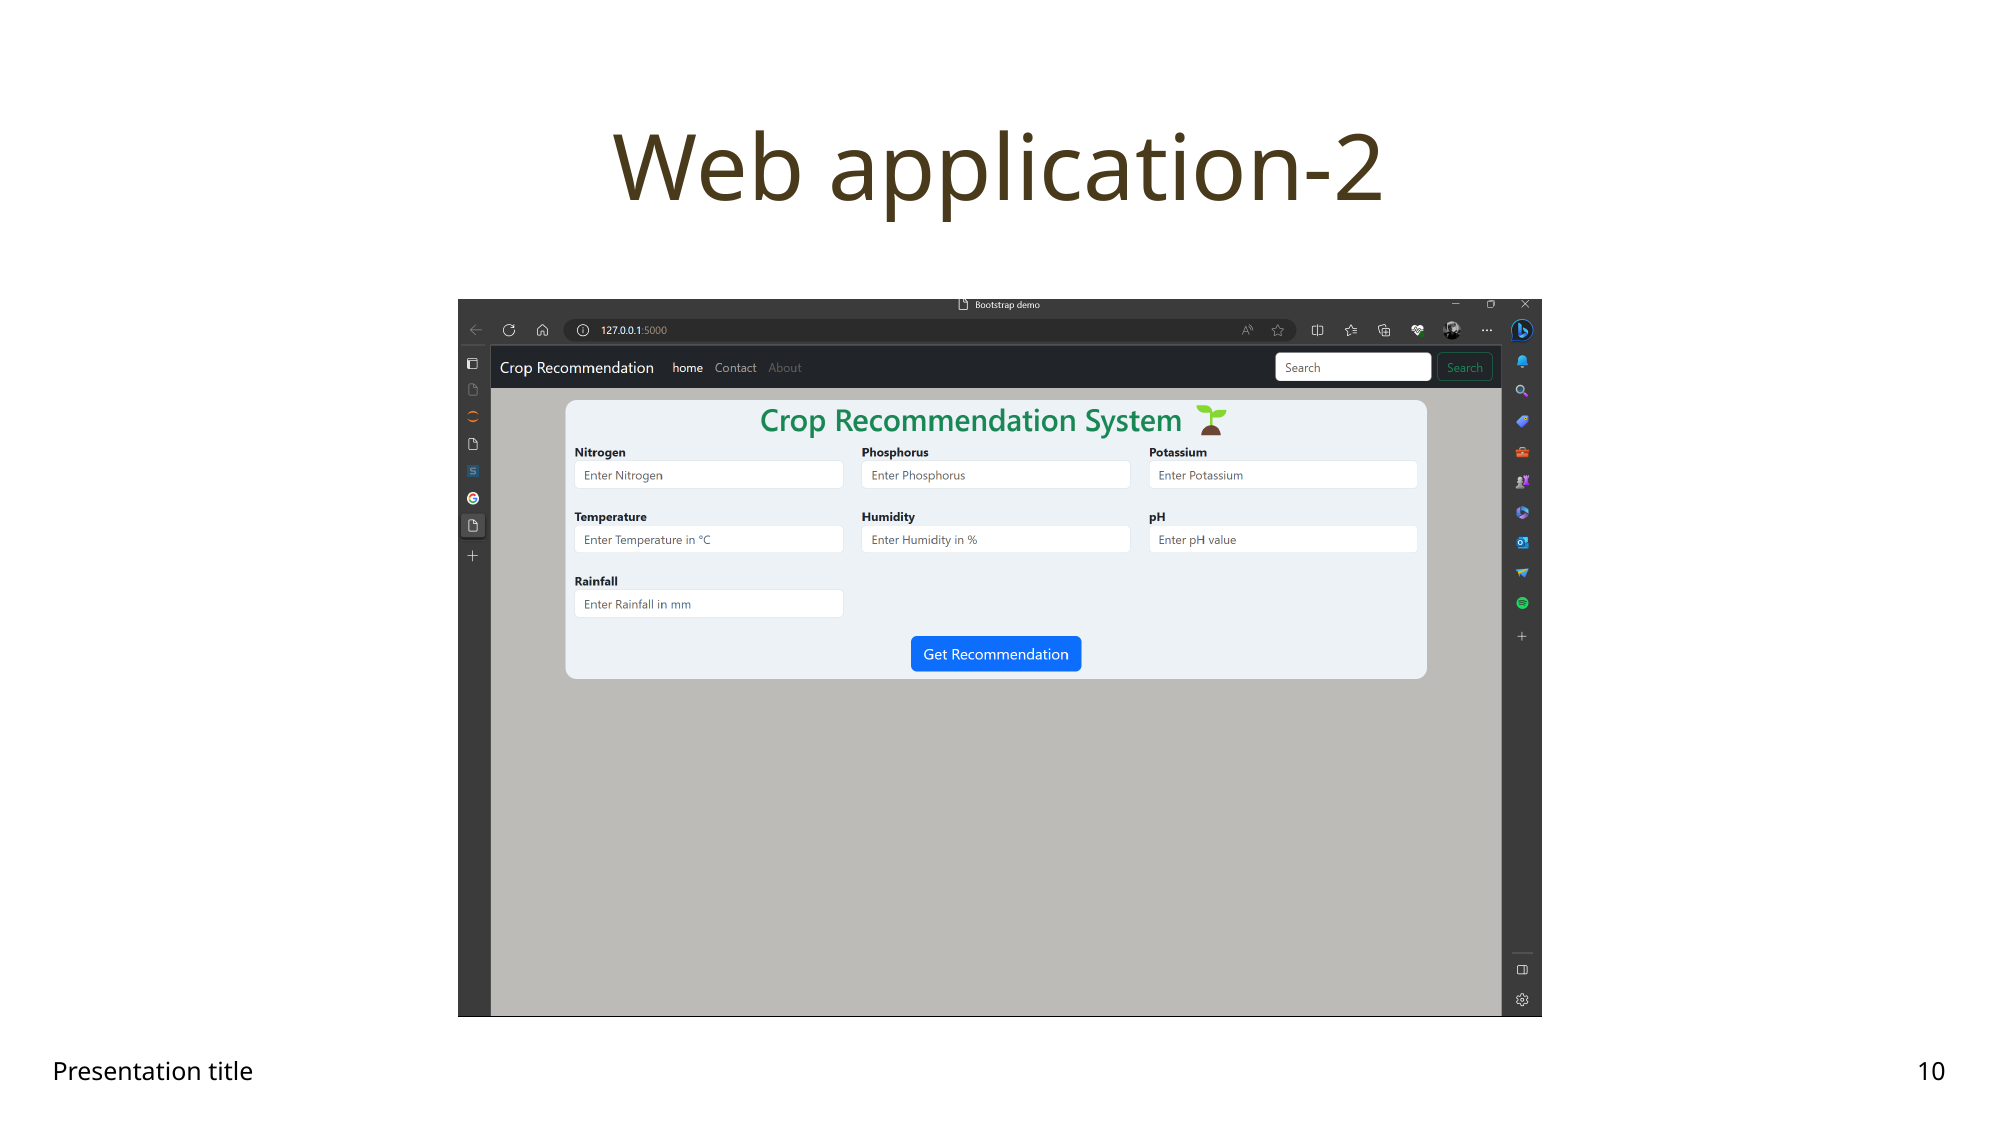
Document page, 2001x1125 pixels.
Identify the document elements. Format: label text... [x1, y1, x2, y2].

footer Presentation title [37, 1042, 713, 1103]
title Web application-2 [137, 62, 1863, 280]
slide_number 10 [1510, 1042, 1961, 1103]
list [458, 299, 1542, 1017]
